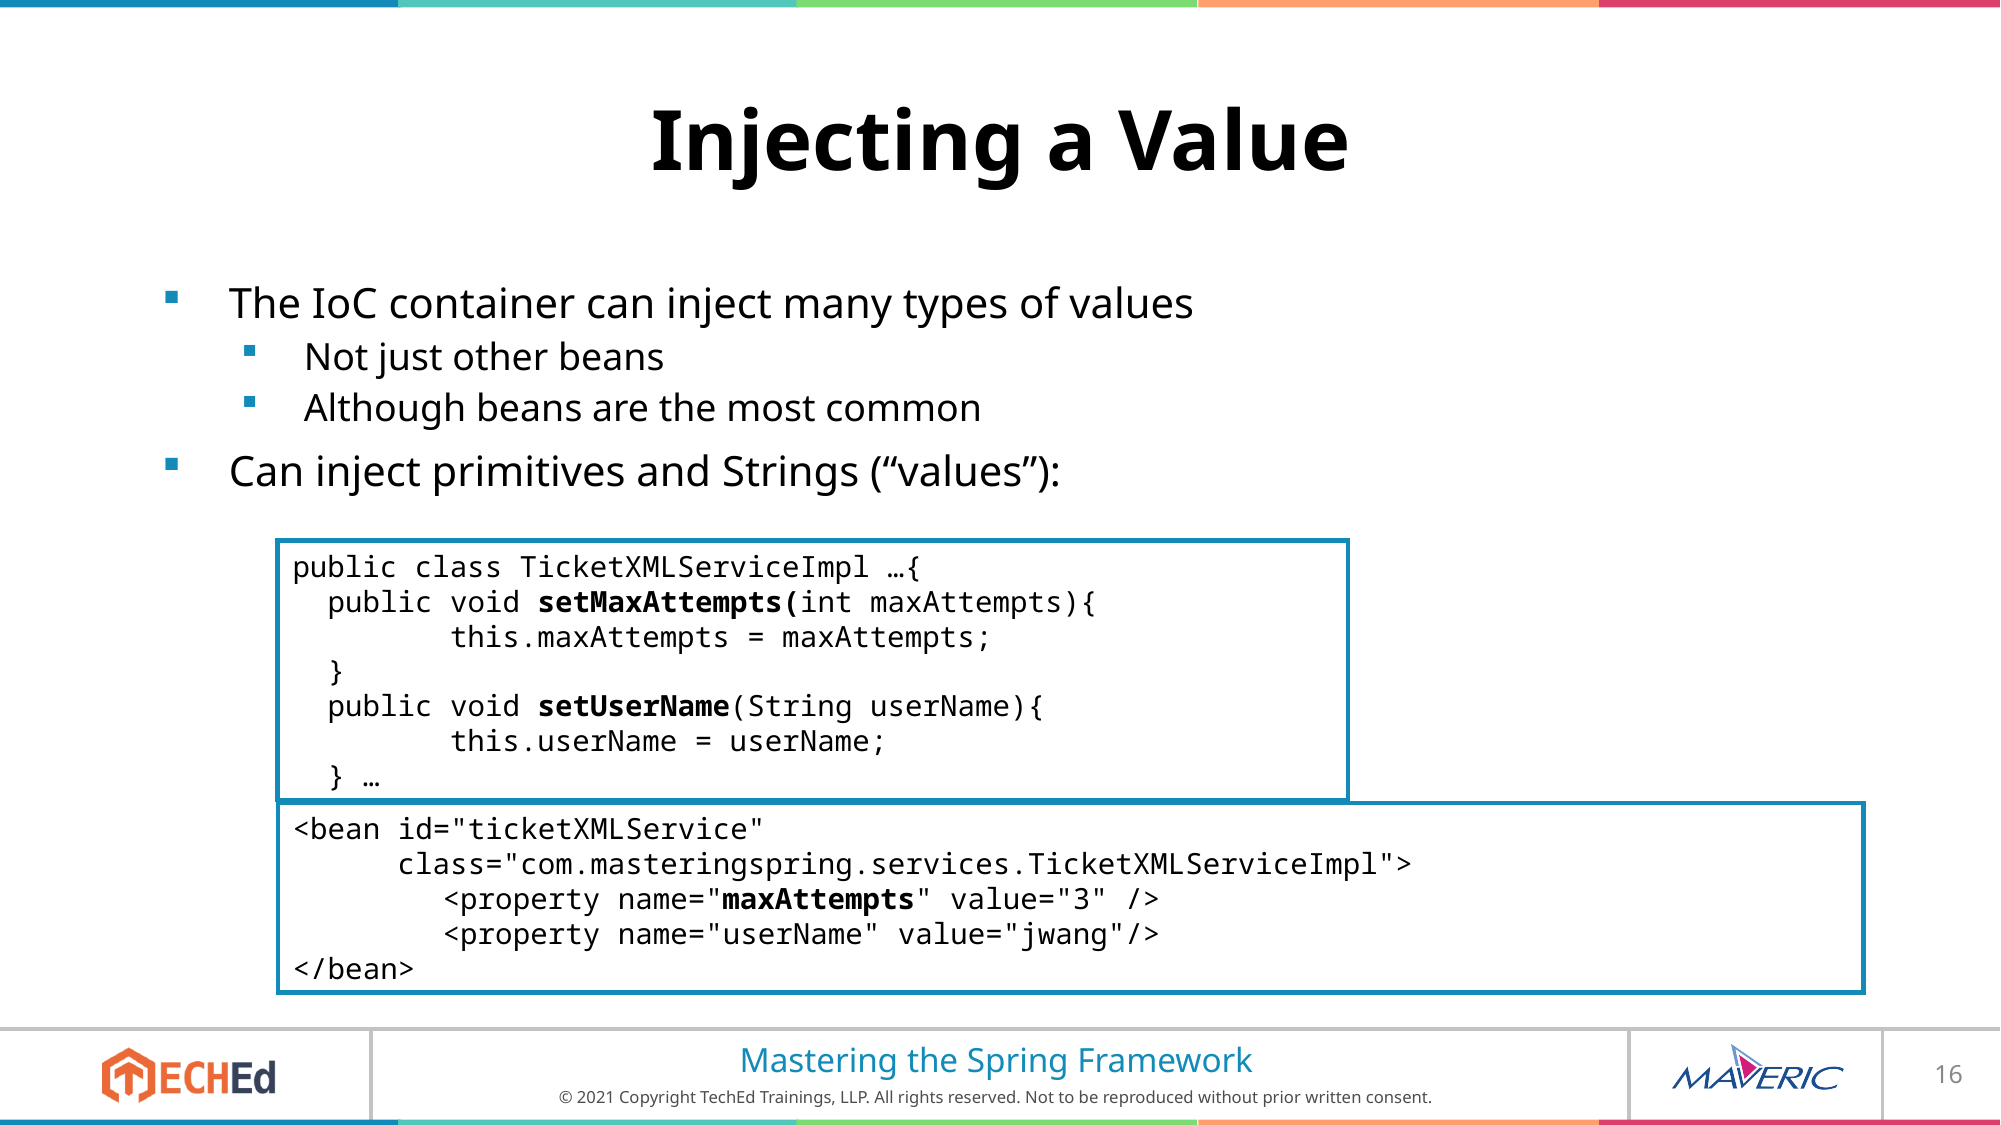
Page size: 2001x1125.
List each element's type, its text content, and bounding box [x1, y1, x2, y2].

list The IoC container can inject many types of values Not just other beans Although beans are the most common Can inject primitives and Strings (“values”): [138, 274, 1864, 946]
picture [1662, 1018, 1852, 1119]
text_box public class TicketXMLServiceImpl …{ public void setMaxAttempts(int maxAttempts){ this.maxAttempts = maxAttempts; } public void setUserName(String userName){ this.userName = userName; } … [277, 540, 1348, 800]
text_box <bean id="ticketXMLService" class="com.masteringspring.services.TicketXMLServiceImpl"> <property name="maxAttempts" value="3" /> <property name="userName" value="jwang"/> </bean> [277, 803, 1864, 993]
picture [102, 1047, 276, 1110]
title Injecting a Value [138, 68, 1864, 219]
